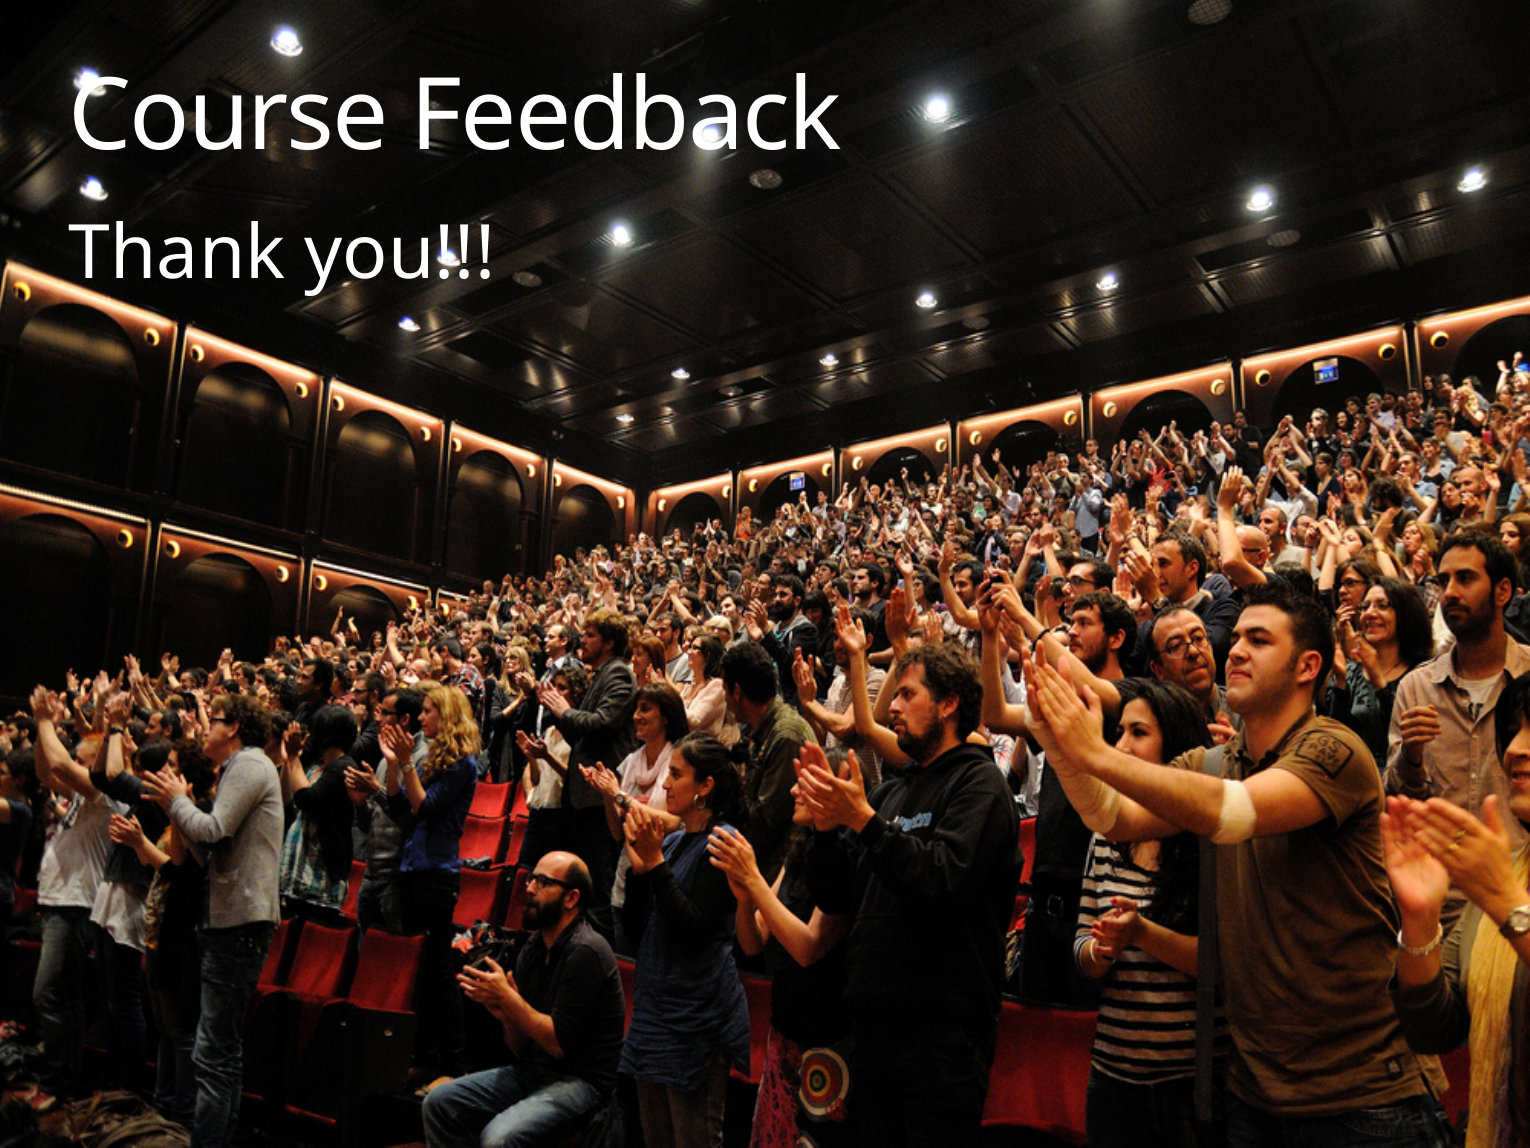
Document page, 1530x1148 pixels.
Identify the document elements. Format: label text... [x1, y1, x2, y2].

title Course Feedback [44, 48, 1485, 199]
picture [0, 0, 1530, 1148]
list Thank you!!! [45, 198, 1485, 311]
